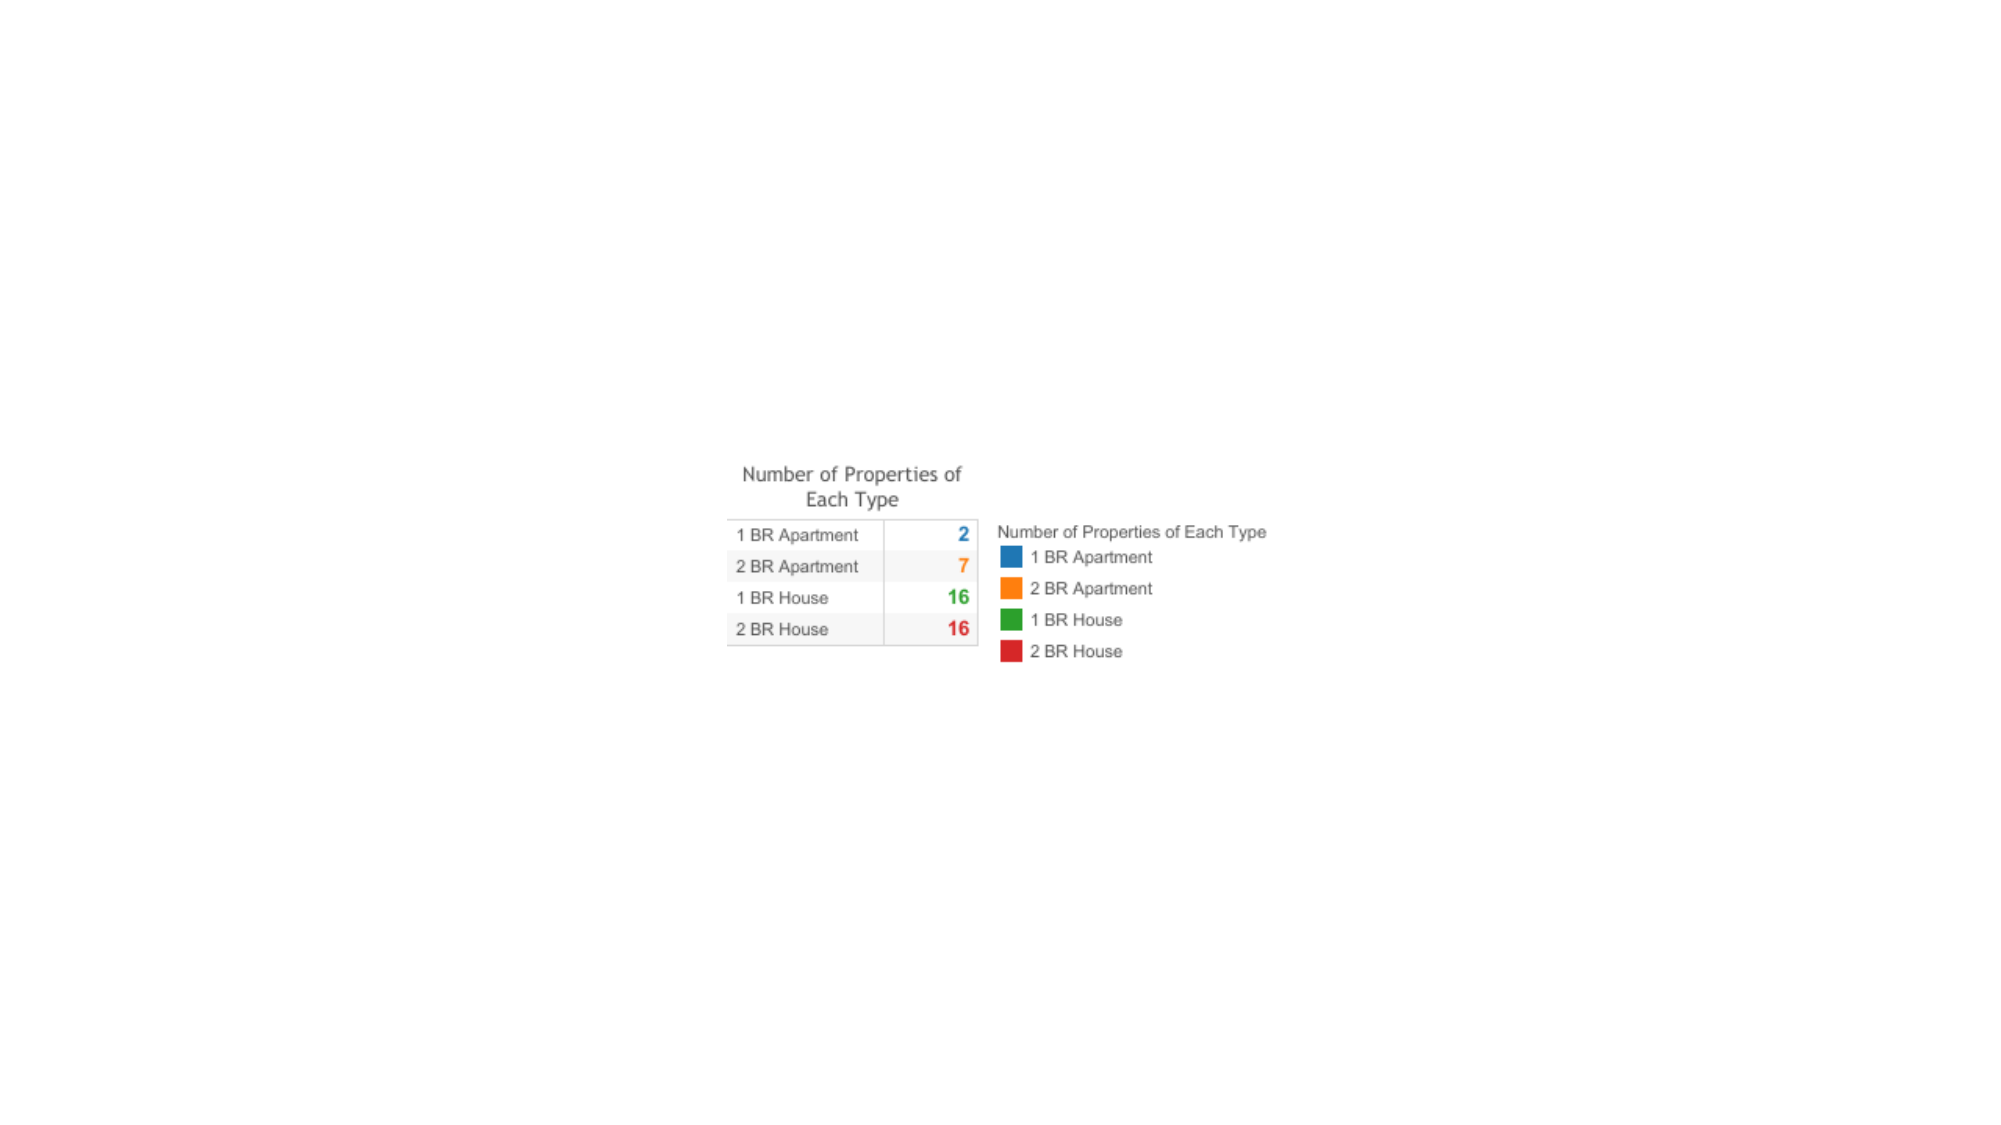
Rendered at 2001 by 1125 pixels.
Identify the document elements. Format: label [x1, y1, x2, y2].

picture [727, 458, 1273, 667]
